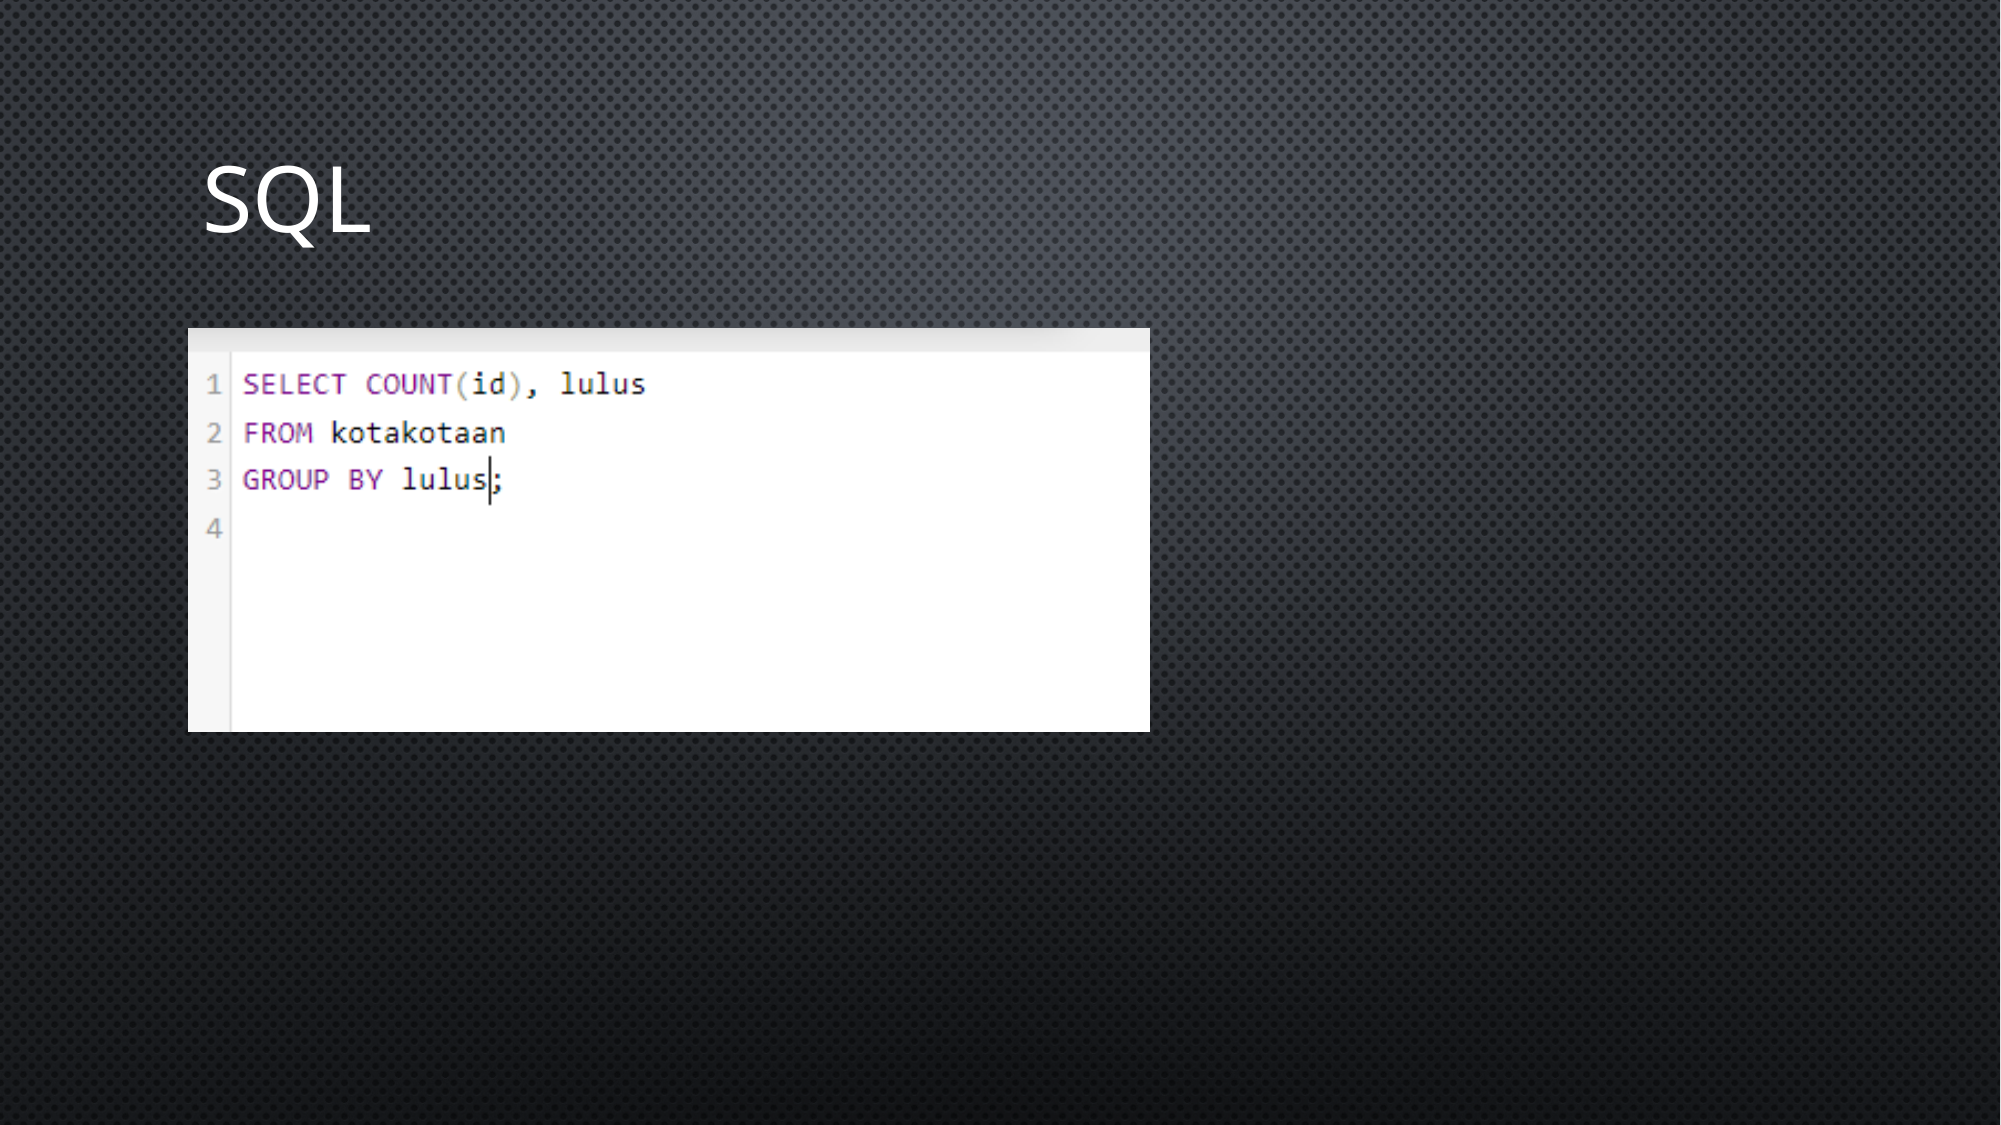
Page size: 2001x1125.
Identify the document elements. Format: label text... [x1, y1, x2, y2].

picture [187, 328, 1151, 733]
text_box SQL [188, 133, 858, 258]
